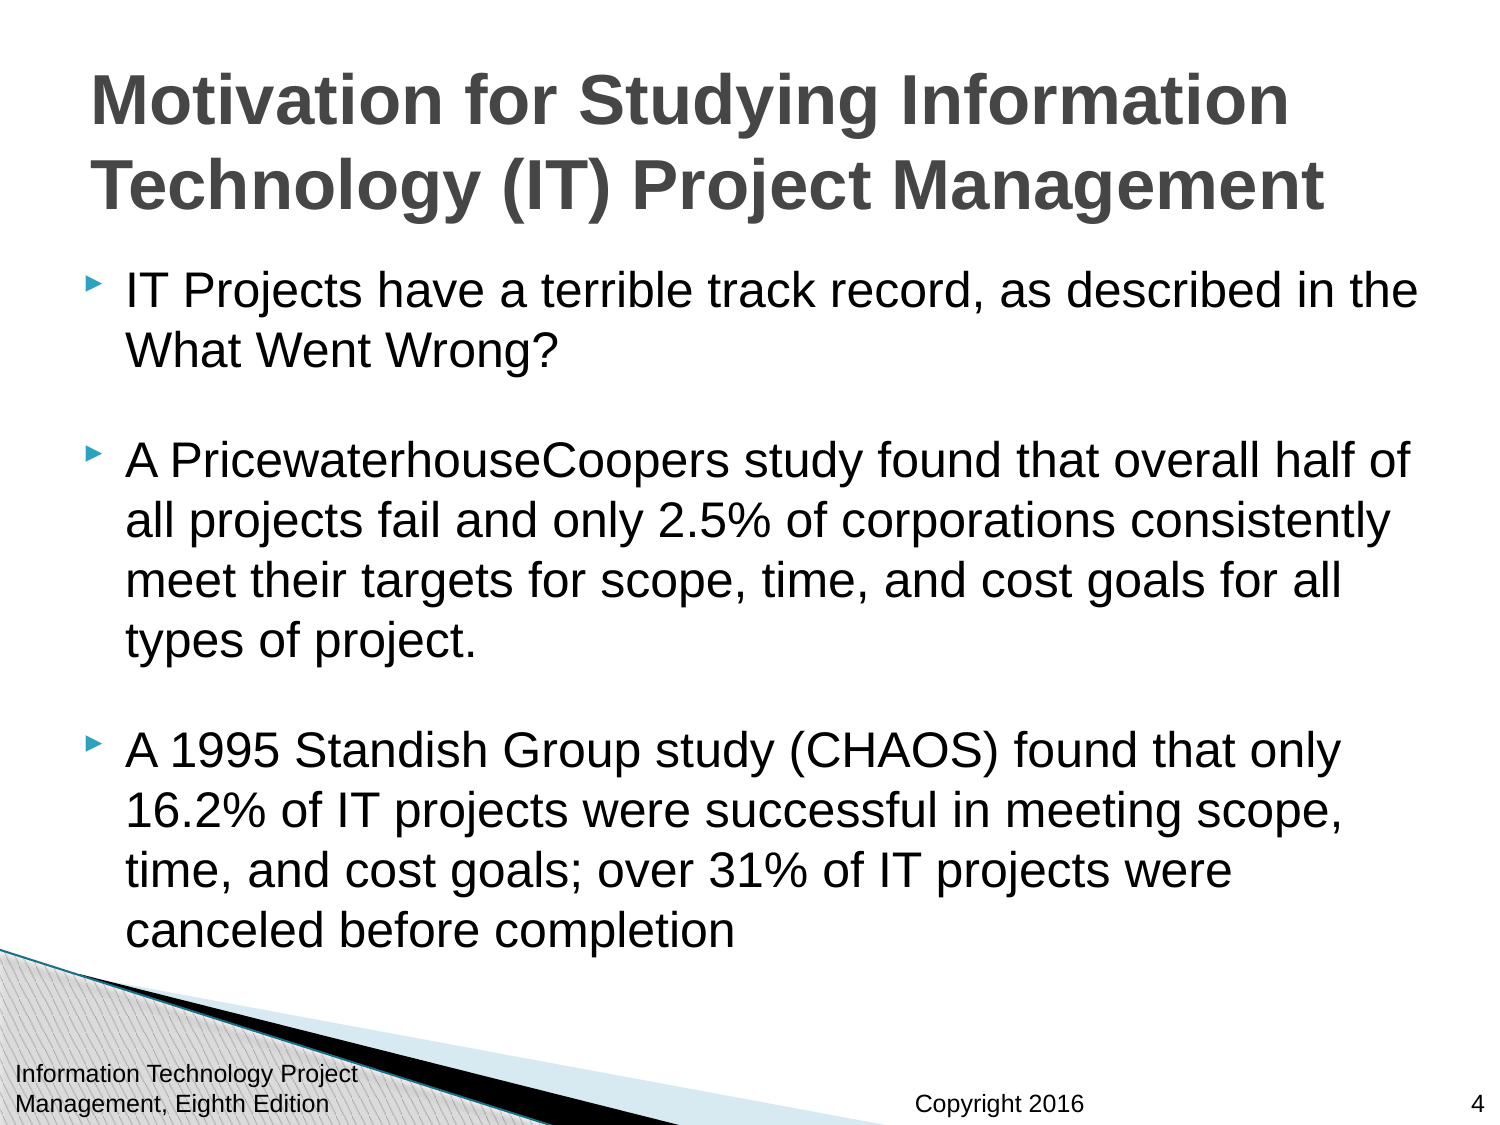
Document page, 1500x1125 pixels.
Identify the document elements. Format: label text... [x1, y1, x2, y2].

footer Information Technology Project Management, Eighth Edition [0, 1065, 425, 1125]
list IT Projects have a terrible track record, as described in the What Went Wrong? A PricewaterhouseCoopers study found that overall half of all projects fail and only 2.5% of corporations consistently meet their targets for scope, time, and cost goals for all types of project. A 1995 Standish Group study (CHAOS) found that only 16.2% of IT projects were successful in meeting scope, time, and cost goals; over 31% of IT projects were canceled before completion [49, 249, 1451, 913]
slide_number 4 [1408, 1065, 1500, 1125]
title Motivation for Studying Information Technology (IT) Project Management [75, 45, 1475, 233]
